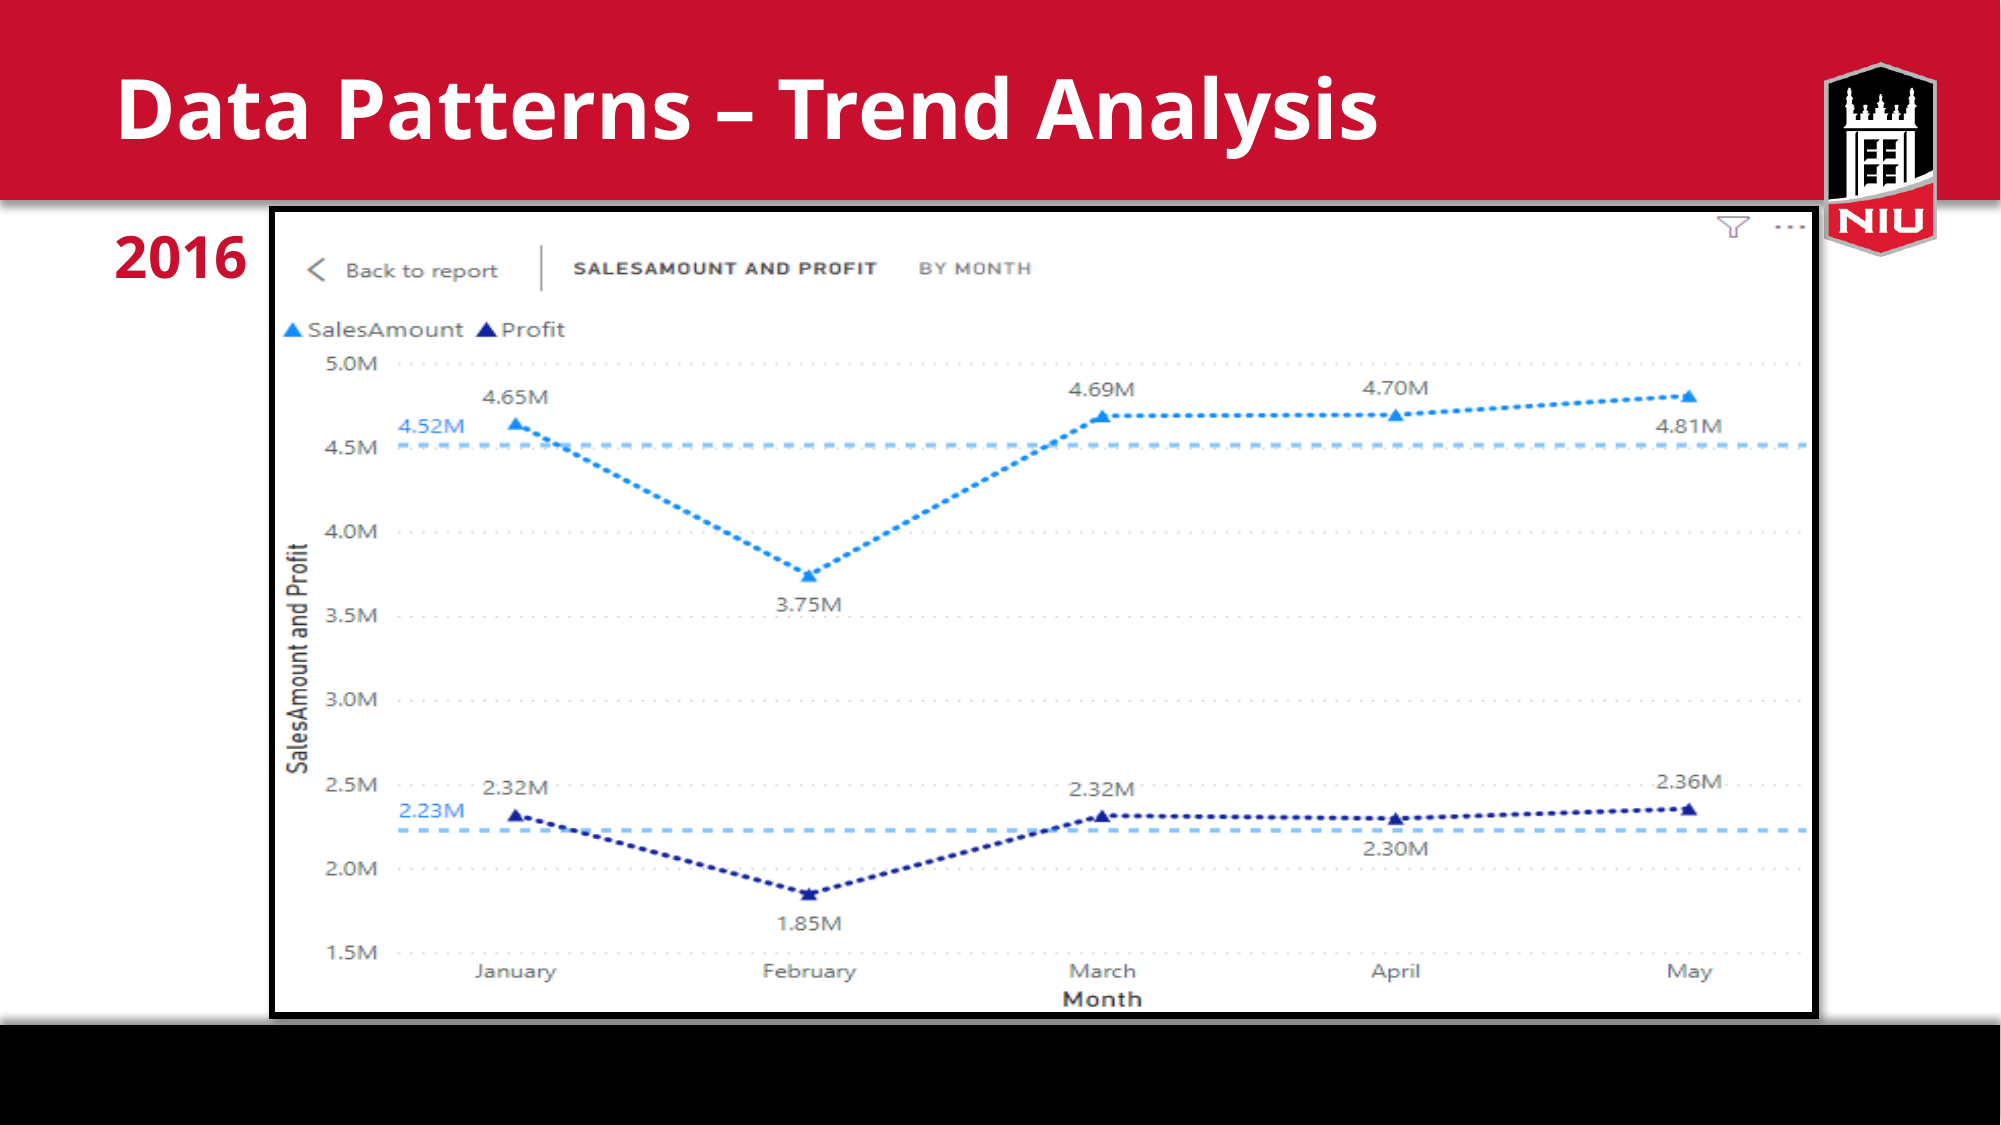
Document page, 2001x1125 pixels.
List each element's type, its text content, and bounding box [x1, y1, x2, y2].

picture [1824, 62, 1937, 257]
list 2016 [99, 212, 267, 300]
title Data Patterns – Trend Analysis [99, 24, 1750, 188]
picture [274, 212, 1813, 1013]
